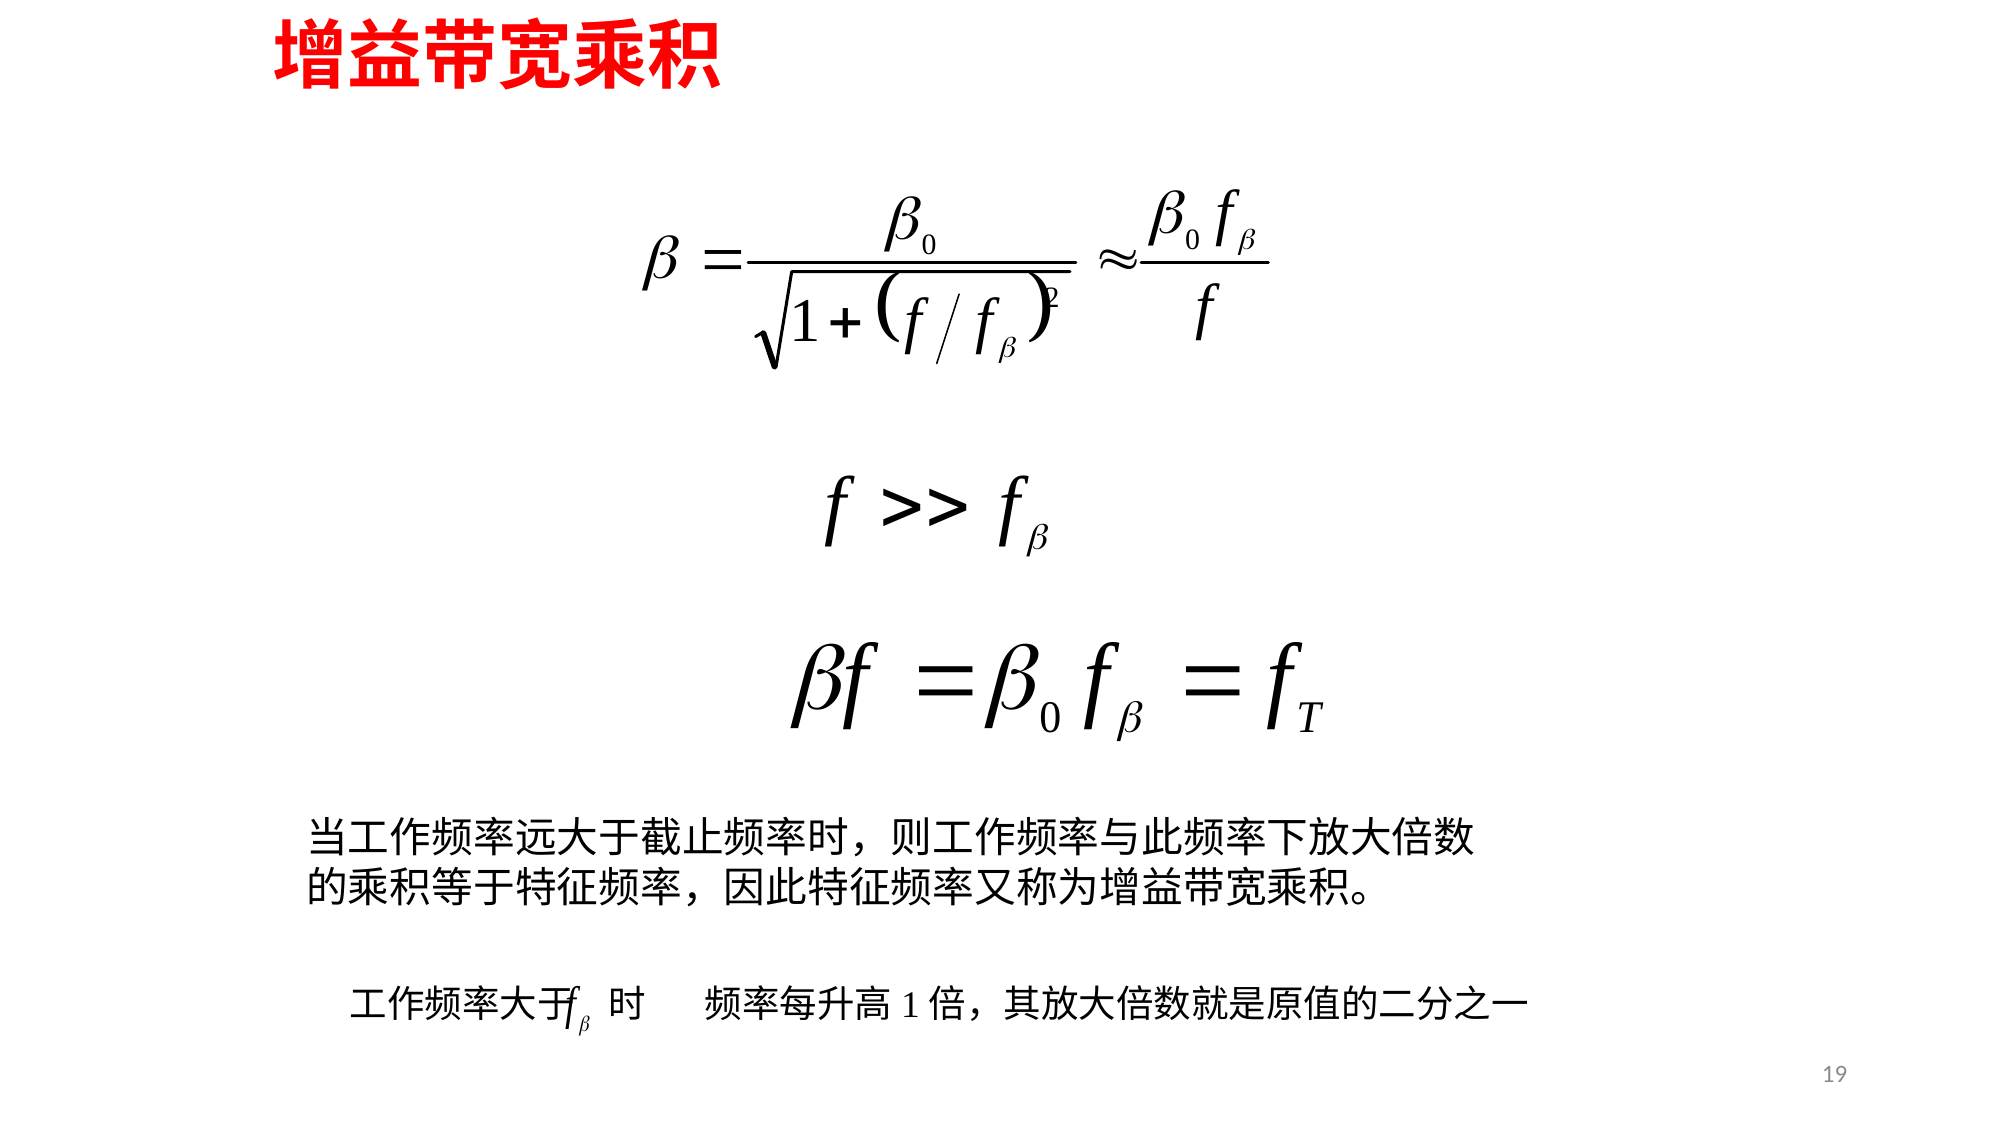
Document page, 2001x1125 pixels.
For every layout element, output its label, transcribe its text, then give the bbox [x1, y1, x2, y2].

text_box 频率每升高1倍，其放大倍数就是原值的二分之一 [689, 971, 1578, 1032]
text_box 当工作频率远大于截止频率时，则工作频率与此频率下放大倍数的乘积等于特征频率，因此特征频率又称为增益带宽乘积。 [291, 803, 1520, 969]
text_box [551, 974, 599, 1047]
slide_number 19 [1412, 1042, 1863, 1103]
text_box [795, 456, 1071, 575]
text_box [629, 171, 1282, 386]
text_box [771, 618, 1345, 764]
text_box 工作频率大于 时 [334, 972, 662, 1033]
text_box [320, 860, 351, 926]
text_box 增益带宽乘积 [258, 0, 738, 105]
